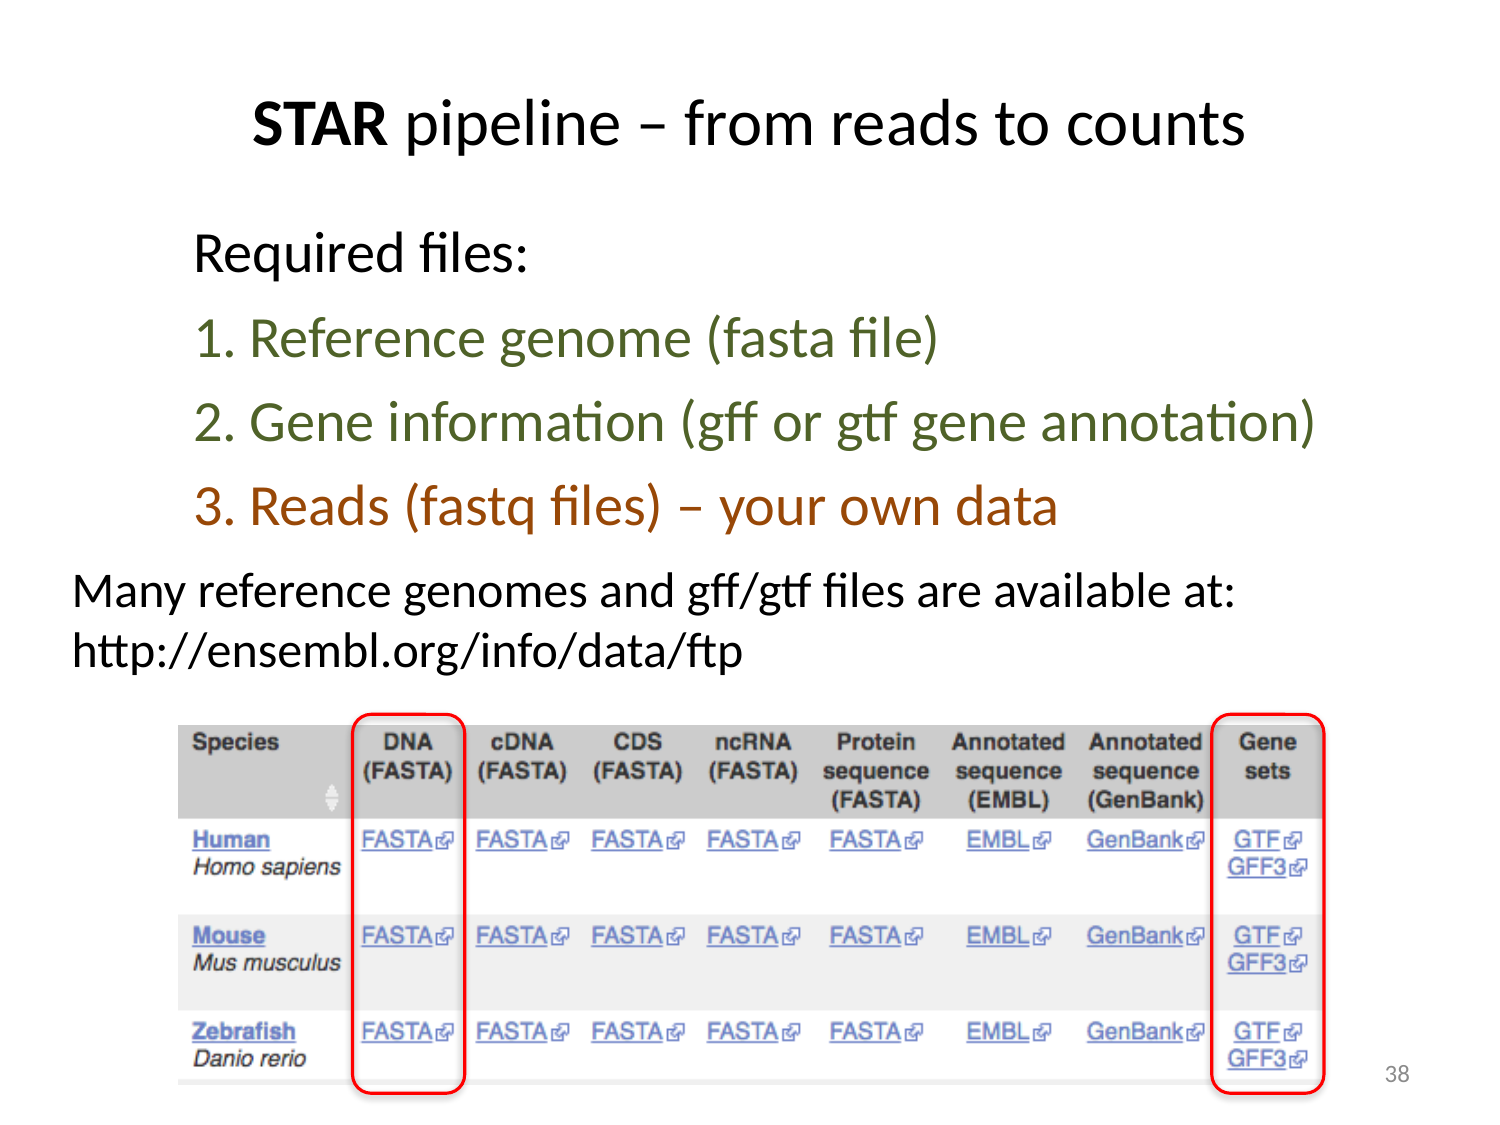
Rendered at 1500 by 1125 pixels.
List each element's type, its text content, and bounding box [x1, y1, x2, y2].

title STAR pipeline – from reads to counts [75, 45, 1425, 194]
slide_number 38 [1074, 1042, 1425, 1103]
text_box Required files: Reference genome (fasta file) Gene information (gff or gtf gene annotation) Reads (fastq files) – your own data [178, 193, 1425, 544]
text_box Many reference genomes and gff/gtf files are available at: http://ensembl.org/info/data/ftp [56, 550, 1425, 685]
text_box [178, 714, 1325, 1094]
